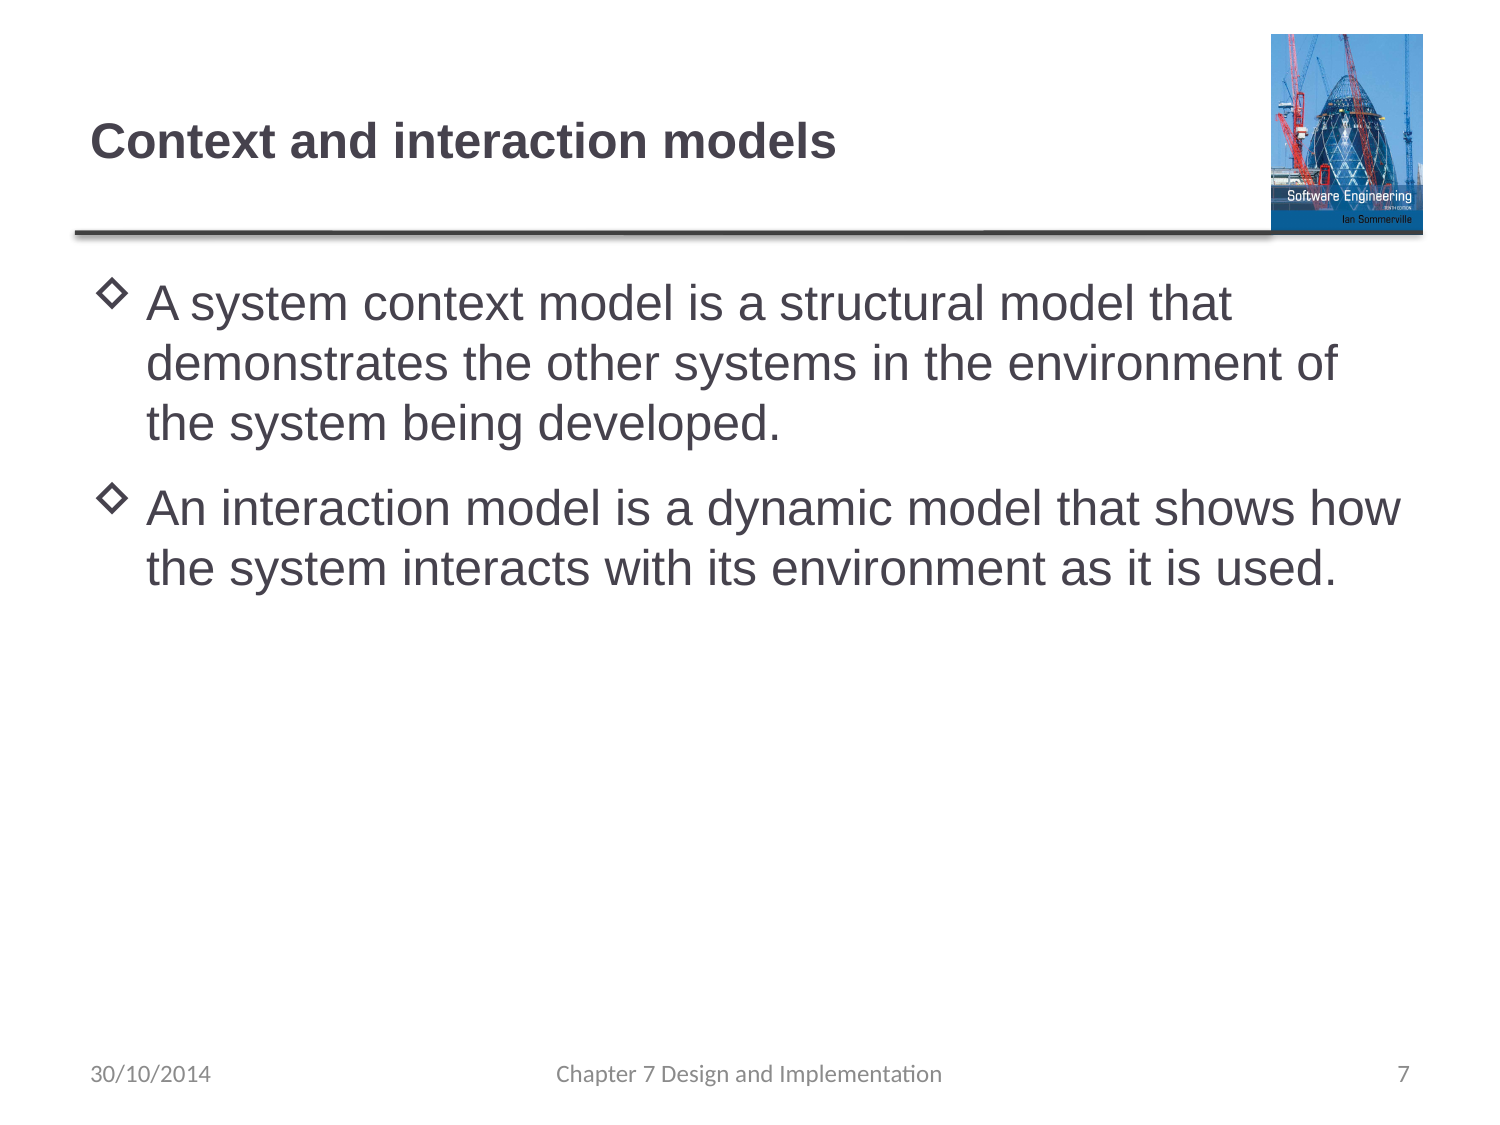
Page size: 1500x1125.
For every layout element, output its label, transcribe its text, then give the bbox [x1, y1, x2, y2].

title Context and interaction models [74, 44, 1272, 233]
list A system context model is a structural model that demonstrates the other systems in the environment of the system being developed. An interaction model is a dynamic model that shows how the system interacts with its environment as it is used. [75, 262, 1425, 1005]
picture [1271, 34, 1423, 230]
slide_number 7 [1074, 1042, 1425, 1103]
footer Chapter 7 Design and Implementation [512, 1042, 988, 1103]
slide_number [75, 1042, 425, 1103]
